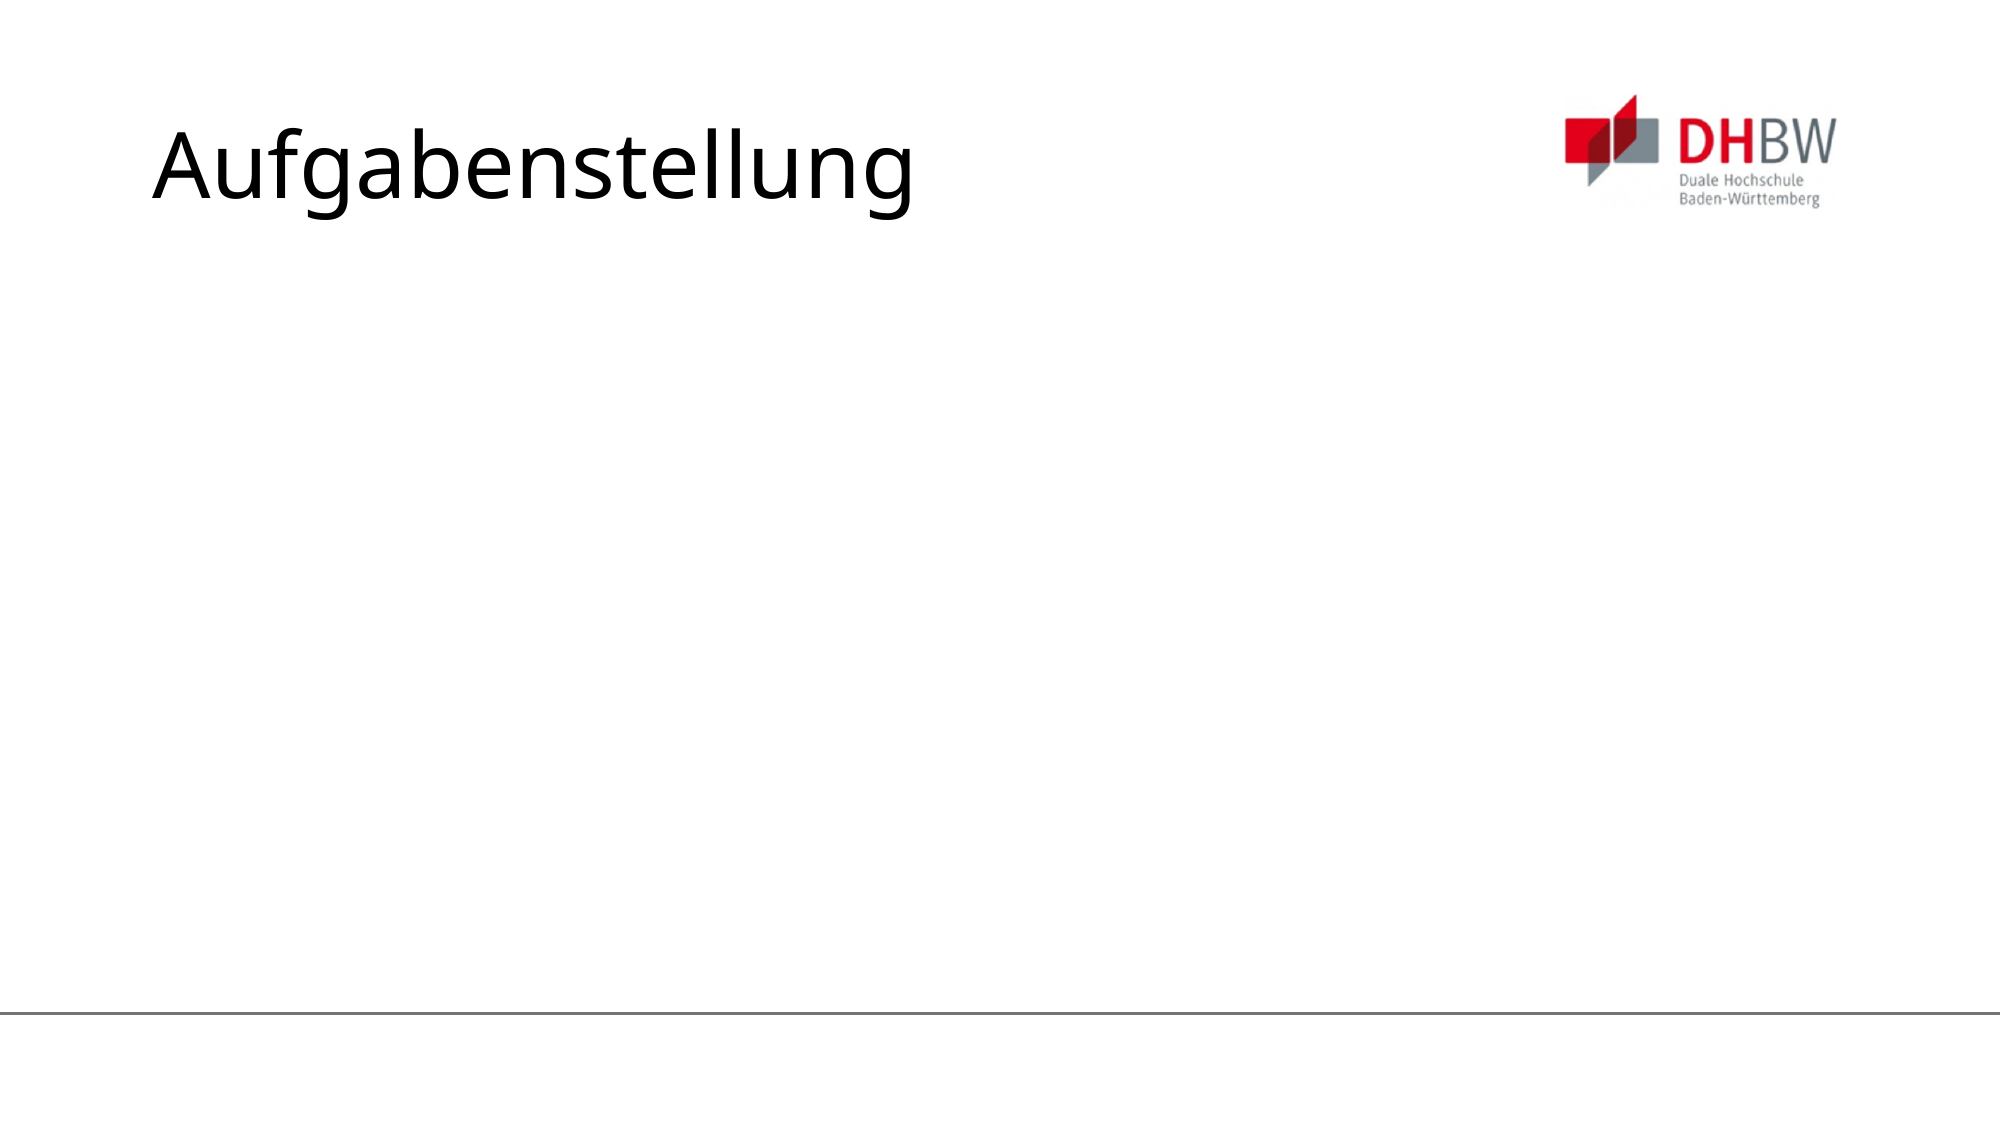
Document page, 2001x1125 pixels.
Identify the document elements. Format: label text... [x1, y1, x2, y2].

title Aufgabenstellung [137, 59, 1863, 278]
